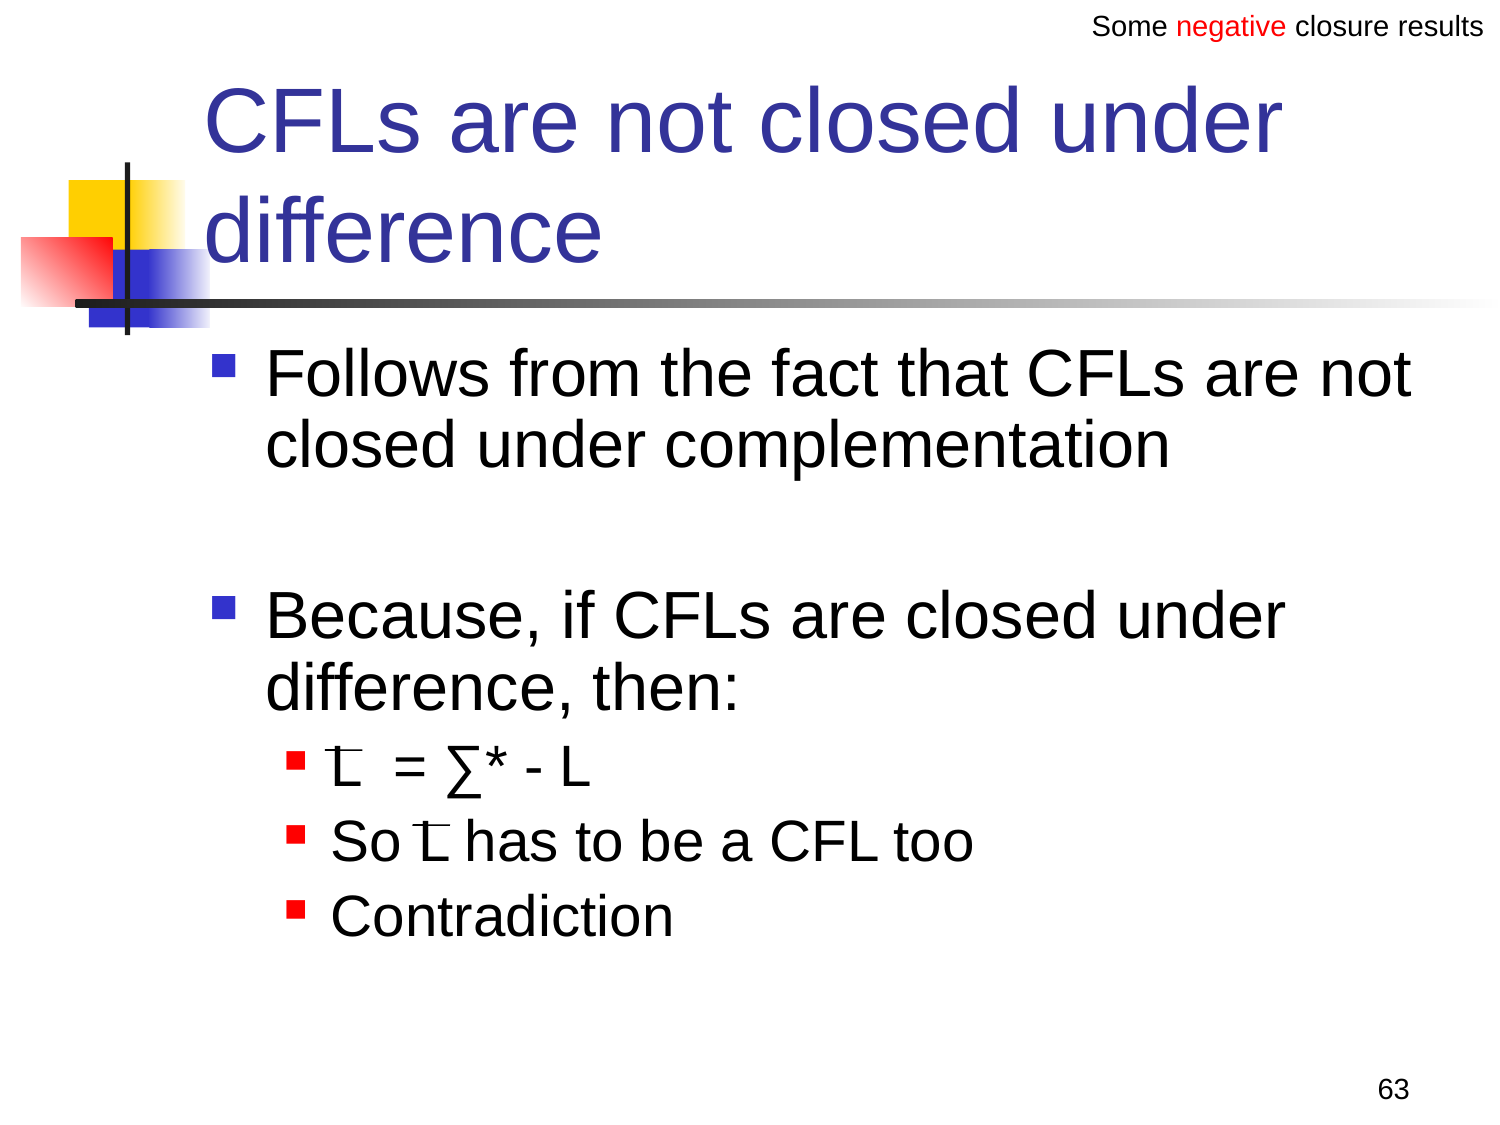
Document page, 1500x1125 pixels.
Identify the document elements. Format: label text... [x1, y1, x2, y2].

title CFLs are not closed under difference [188, 101, 1468, 289]
list Follows from the fact that CFLs are not closed under complementation Because, if CFLs are closed under difference, then: L = ∑* - L So L has to be a CFL too Contradiction [193, 330, 1470, 1007]
text_box Some negative closure results [1076, 0, 1500, 50]
slide_number 63 [1112, 1037, 1426, 1113]
